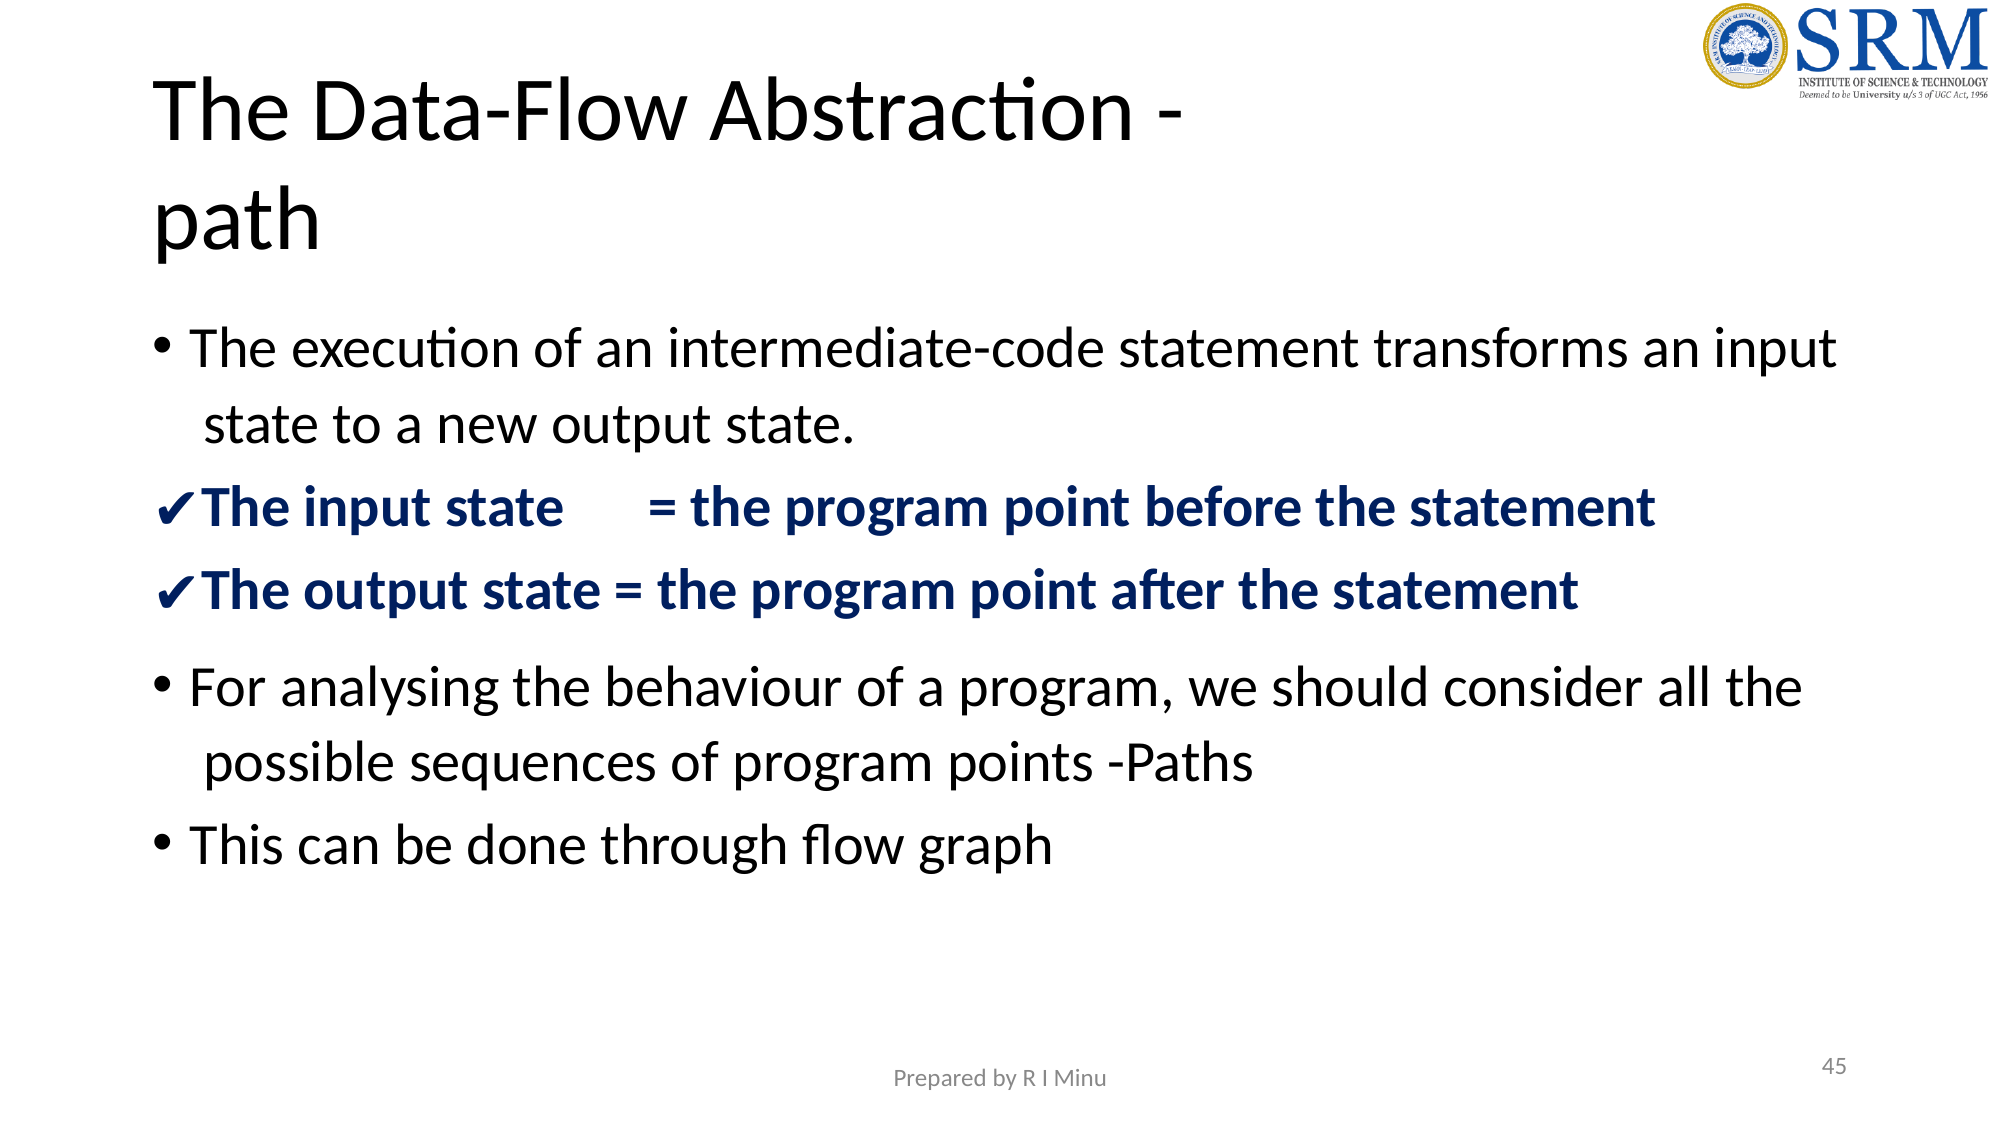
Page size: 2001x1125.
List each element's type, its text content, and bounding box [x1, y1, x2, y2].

picture [1703, 3, 1988, 100]
text_box The execution of an intermediate-code statement transforms an input state to a new output state. The input state = the program point before the statement The output state = the program point after the statement For analysing the behaviour of a program, we should consider all the possible sequences of program points -Paths This can be done through flow graph [150, 294, 1844, 877]
title The Data-Flow Abstraction - path [150, 46, 1366, 269]
slide_number ‹#› [1805, 1048, 1854, 1125]
footer Prepared by R I Minu [891, 1060, 1109, 1125]
